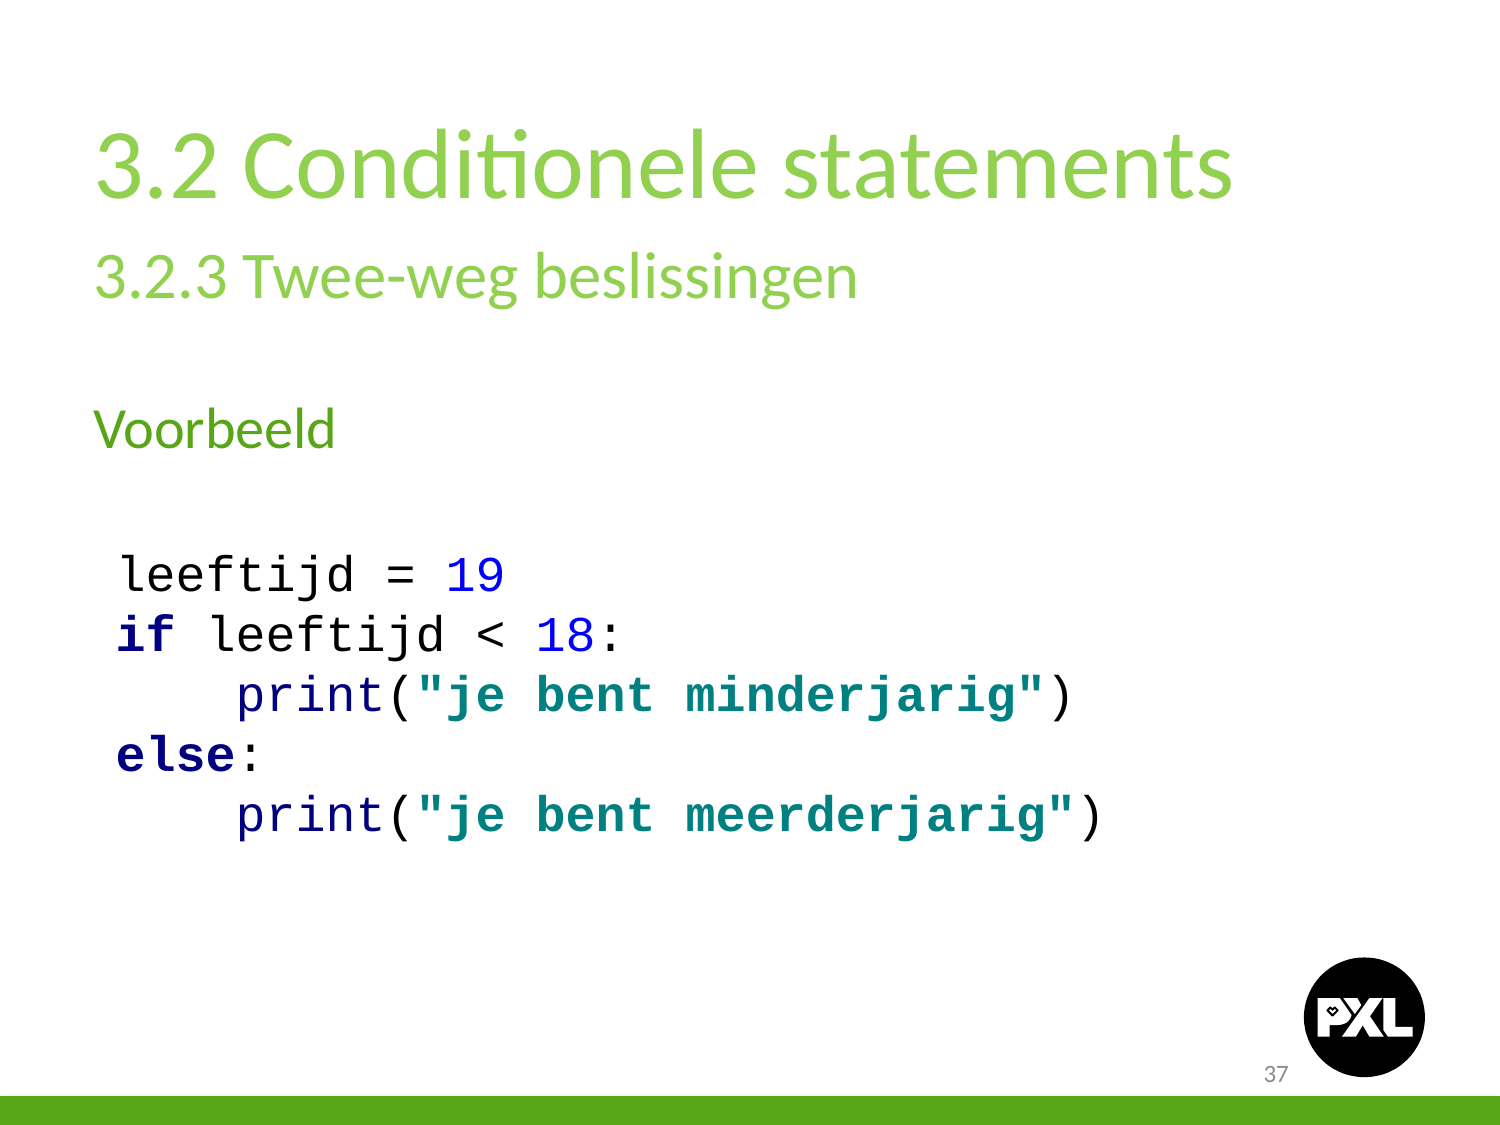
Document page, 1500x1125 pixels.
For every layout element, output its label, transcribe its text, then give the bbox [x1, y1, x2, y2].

text_box 3.2 Conditionele statements 3.2.3 Twee-weg beslissingen [78, 91, 1425, 333]
text_box Voorbeeld [78, 382, 449, 468]
slide_number 37 [1074, 1042, 1304, 1103]
text_box leeftijd = 19 if leeftijd < 18: print("je bent minderjarig") else: print("je bent meerderjarig") [100, 533, 1288, 849]
